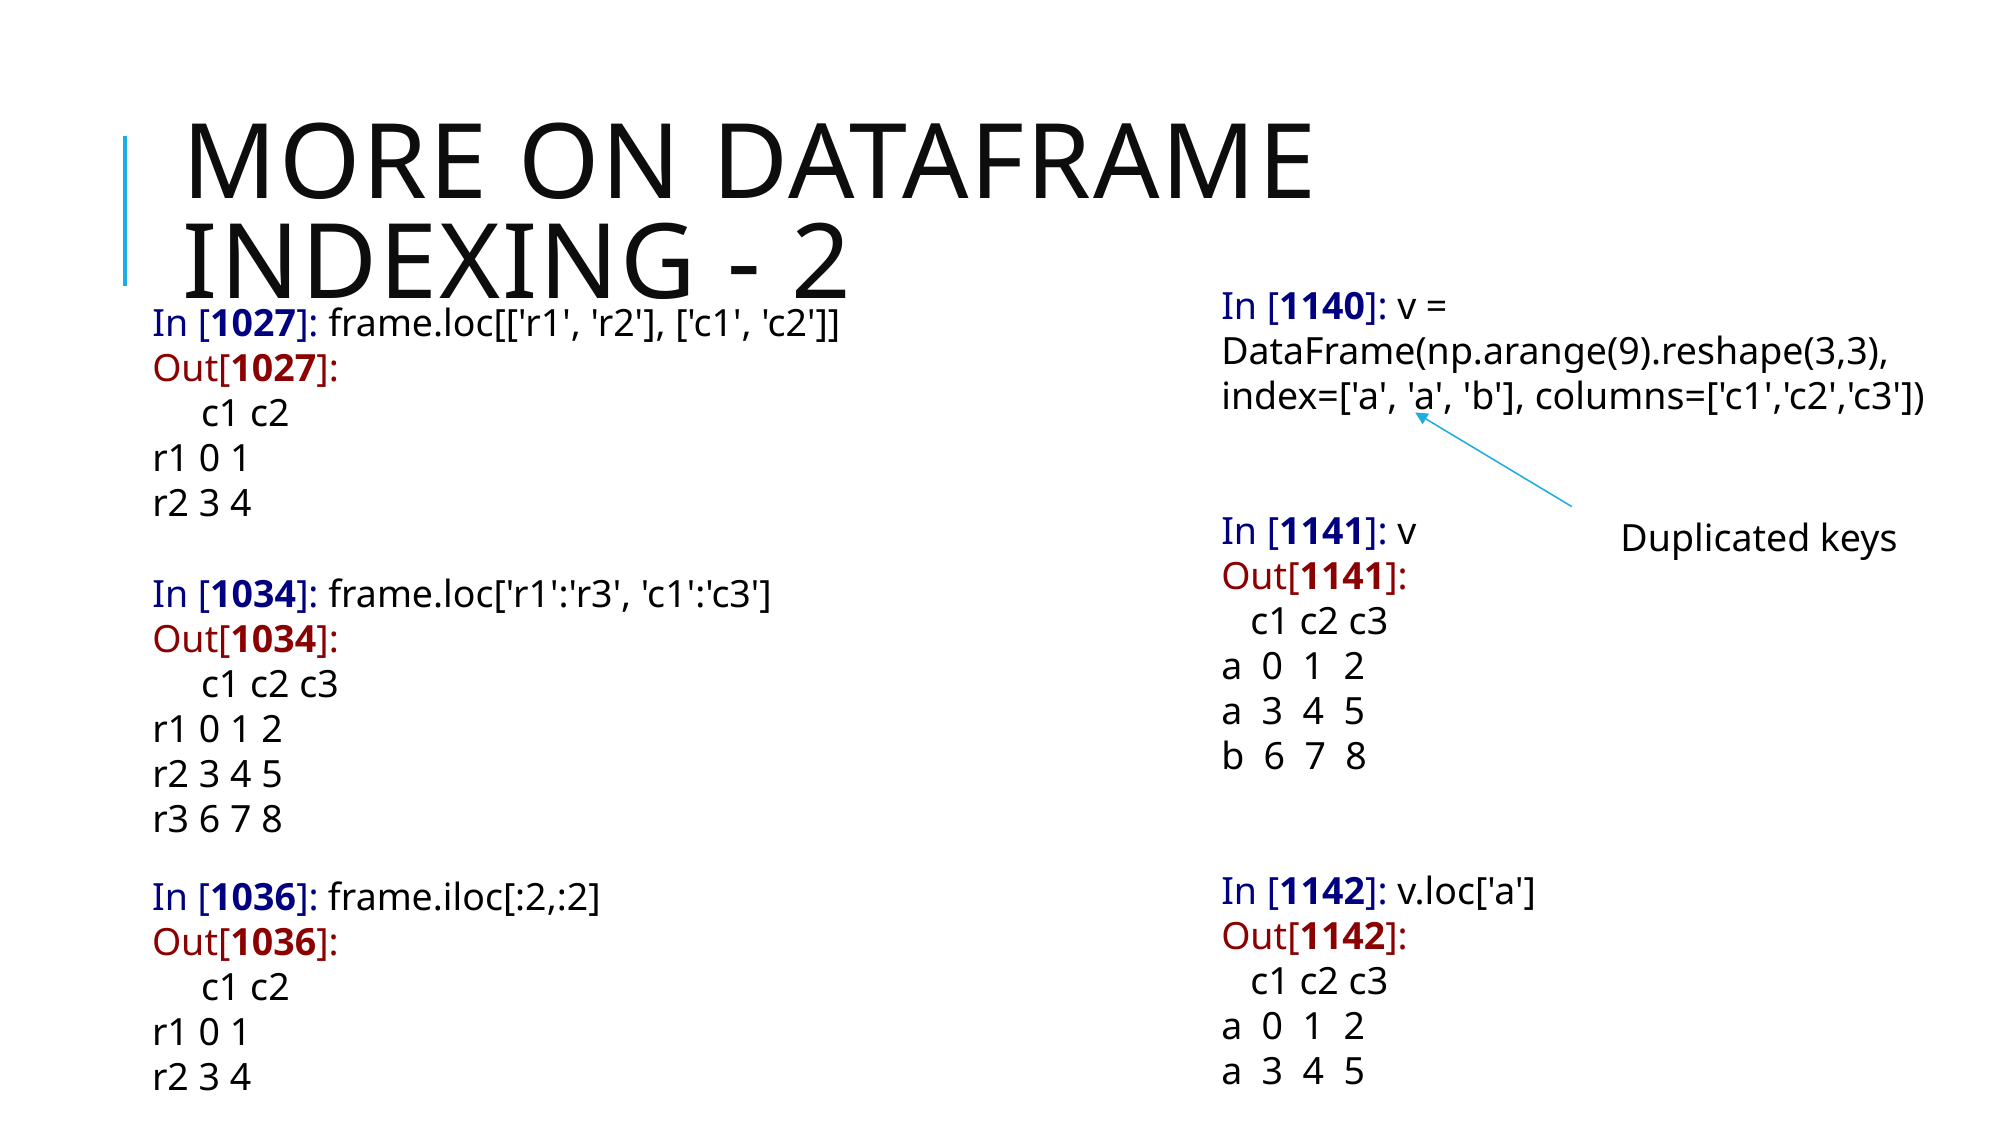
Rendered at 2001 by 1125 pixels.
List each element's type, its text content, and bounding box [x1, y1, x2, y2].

text_box In [1140]: v = DataFrame(np.arange(9).reshape(3,3), index=['a', 'a', 'b'], columns=['c1','c2','c3']) In [1141]: v Out[1141]: c1 c2 c3 a 0 1 2 a 3 4 5 b 6 7 8 In [1142]: v.loc['a'] Out[1142]: c1 c2 c3 a 0 1 2 a 3 4 5 [1206, 274, 1976, 1100]
text_box In [1036]: frame.iloc[:2,:2] Out[1036]: c1 c2 r1 0 1 r2 3 4 [137, 865, 684, 1106]
text_box In [1027]: frame.loc[['r1', 'r2'], ['c1', 'c2']] Out[1027]: c1 c2 r1 0 1 r2 3 4 [137, 291, 1138, 531]
text_box In [1034]: frame.loc['r1':'r3', 'c1':'c3'] Out[1034]: c1 c2 c3 r1 0 1 2 r2 3 4 5 r3 6 7 8 [137, 562, 1138, 938]
text_box Duplicated keys [1605, 506, 1913, 567]
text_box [1414, 412, 1572, 507]
title More on DataFrame indexing - 2 [168, 96, 1763, 342]
